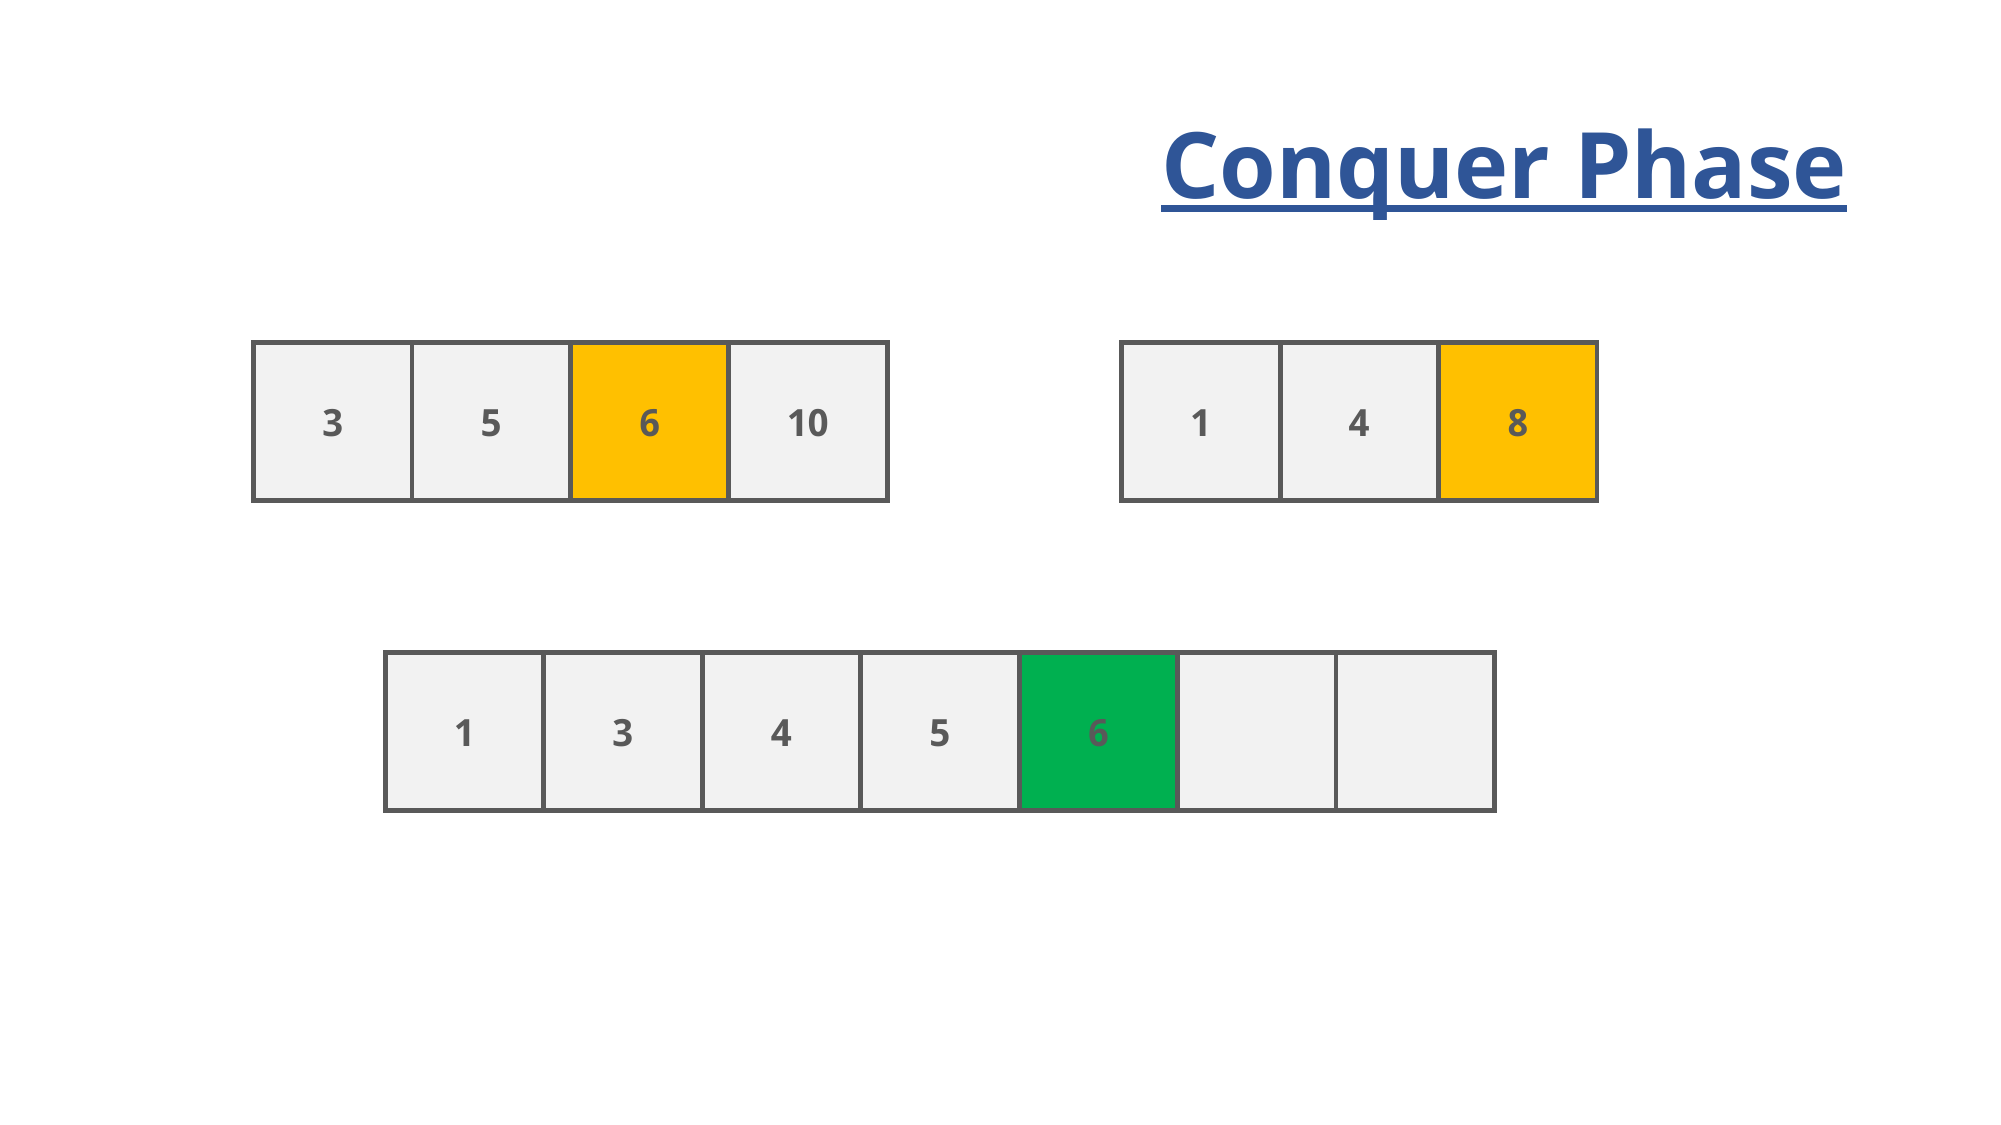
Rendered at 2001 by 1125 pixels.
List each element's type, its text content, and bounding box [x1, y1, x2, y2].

text_box 3 [252, 341, 411, 502]
text_box 6 [569, 341, 728, 502]
text_box [1335, 651, 1495, 812]
text_box 5 [860, 651, 1018, 812]
text_box [1177, 651, 1335, 812]
text_box 5 [411, 341, 569, 502]
title Conquer Phase [137, 59, 1863, 278]
text_box 1 [1121, 341, 1279, 502]
text_box 4 [701, 651, 860, 812]
text_box 3 [543, 651, 701, 812]
text_box 6 [1018, 651, 1177, 812]
text_box 10 [728, 341, 888, 502]
text_box 4 [1279, 341, 1438, 502]
text_box 8 [1438, 341, 1598, 502]
text_box 1 [384, 651, 543, 812]
